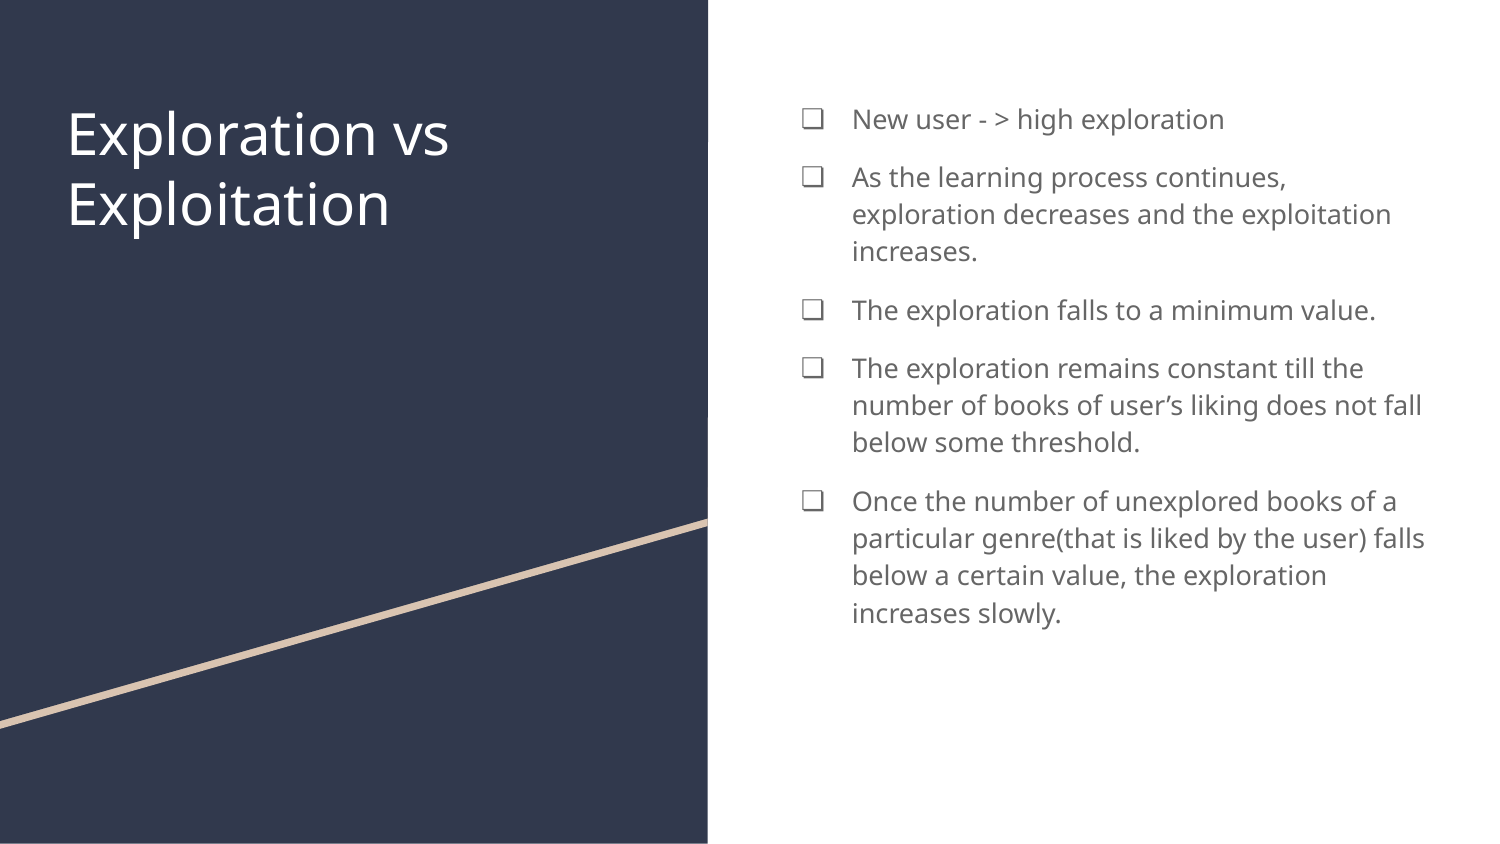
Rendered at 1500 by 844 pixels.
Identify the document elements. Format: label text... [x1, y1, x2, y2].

title Exploration vs Exploitation [51, 82, 660, 494]
list New user - > high exploration As the learning process continues, exploration decreases and the exploitation increases. The exploration falls to a minimum value. The exploration remains constant till the number of books of user’s liking does not fall below some threshold. Once the number of unexplored books of a particular genre(that is liked by the user) falls below a certain value, the exploration increases slowly. [761, 82, 1446, 755]
